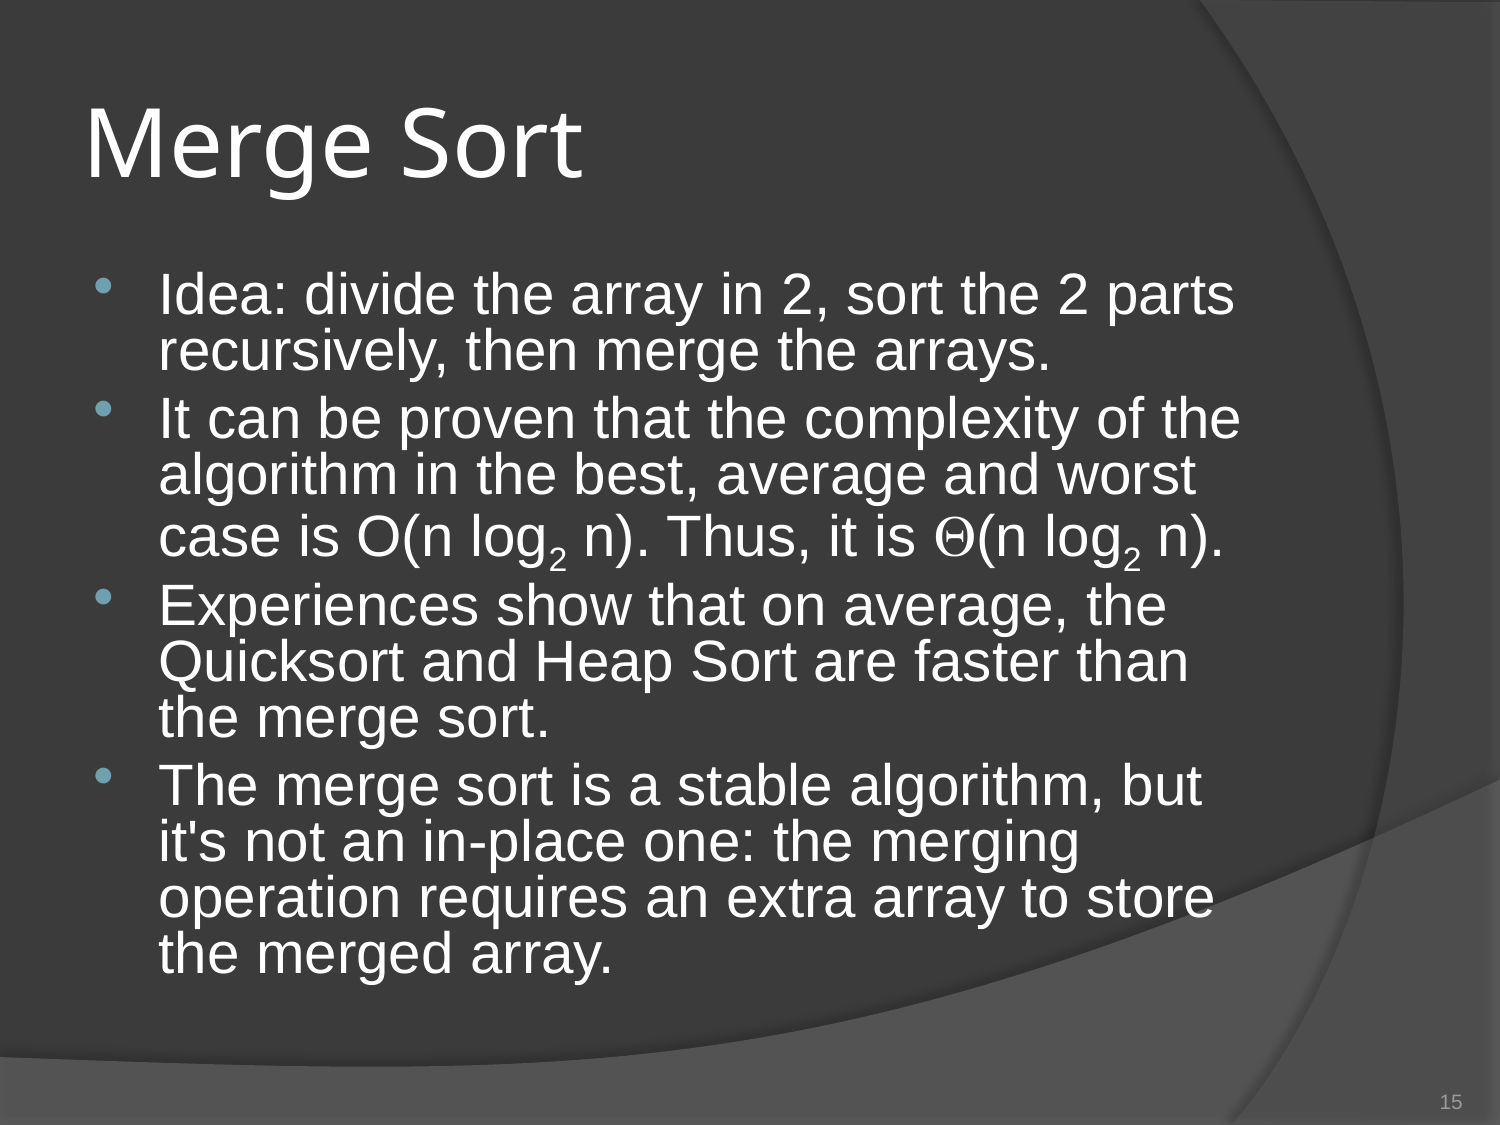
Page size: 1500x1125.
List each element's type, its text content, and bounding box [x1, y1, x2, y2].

list Idea: divide the array in 2, sort the 2 parts recursively, then merge the arrays. It can be proven that the complexity of the algorithm in the best, average and worst case is O(n log2 n). Thus, it is Q(n log2 n). Experiences show that on average, the Quicksort and Heap Sort are faster than the merge sort. The merge sort is a stable algorithm, but it's not an in-place one: the merging operation requires an extra array to store the merged array. [75, 262, 1300, 1005]
title Merge Sort [75, 45, 1300, 233]
slide_number 15 [1337, 1053, 1463, 1114]
